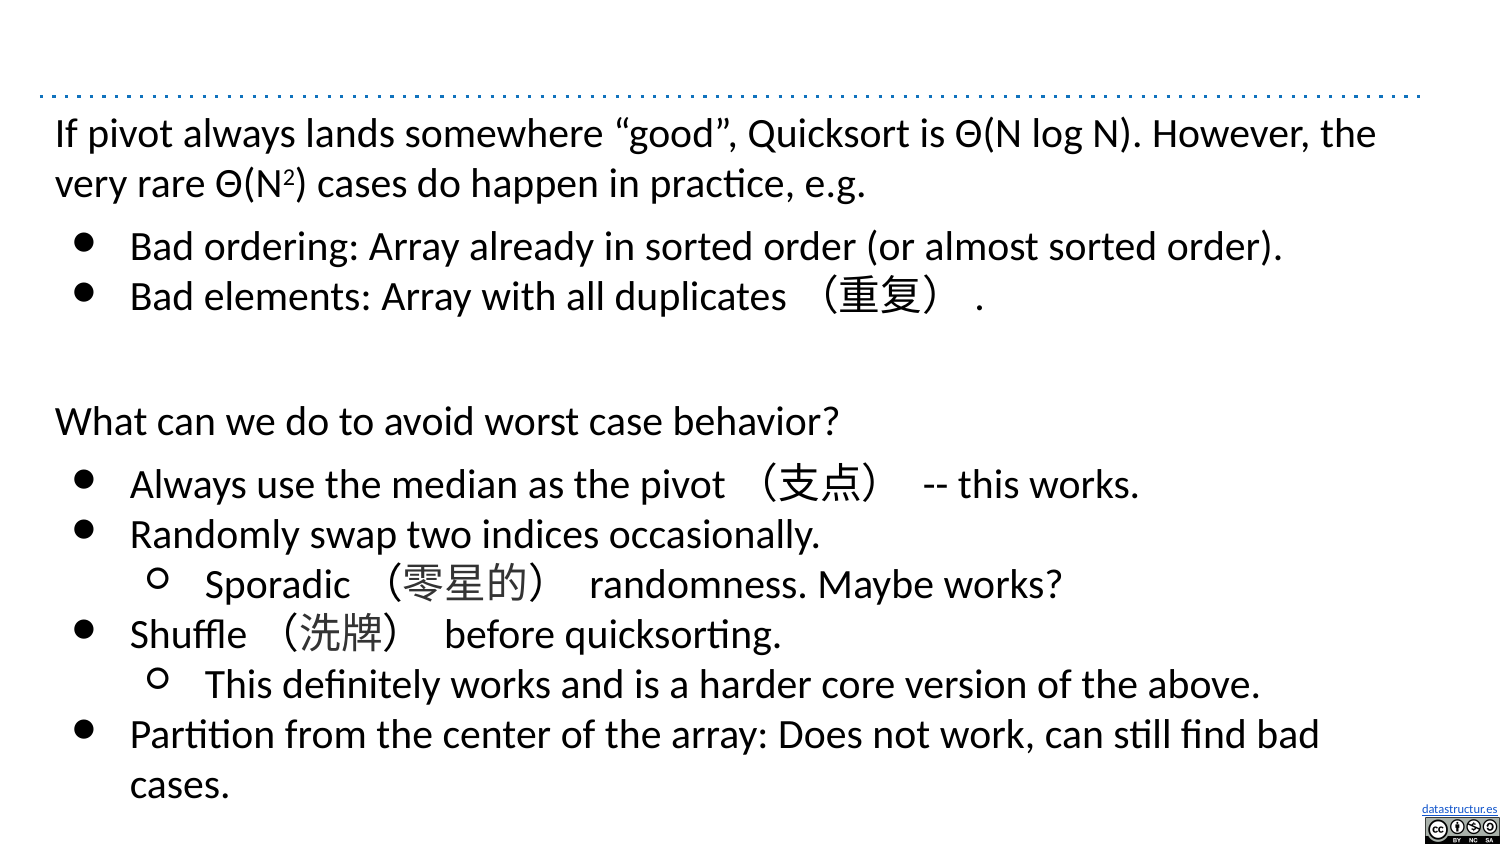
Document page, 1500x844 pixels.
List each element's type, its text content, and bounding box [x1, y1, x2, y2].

picture [1425, 817, 1500, 844]
list If pivot always lands somewhere “good”, Quicksort is Θ(N log N). However, the very rare Θ(N2) cases do happen in practice, e.g. Bad ordering: Array already in sorted order (or almost sorted order). Bad elements: Array with all duplicates（重复）. What can we do to avoid worst case behavior? Always use the median as the pivot（支点） -- this works. Randomly swap two indices occasionally. Sporadic（零星的） randomness. Maybe works? Shuffle（洗牌） before quicksorting. This definitely works and is a harder core version of the above. Partition from the center of the array: Does not work, can still find bad cases. [39, 91, 1425, 773]
